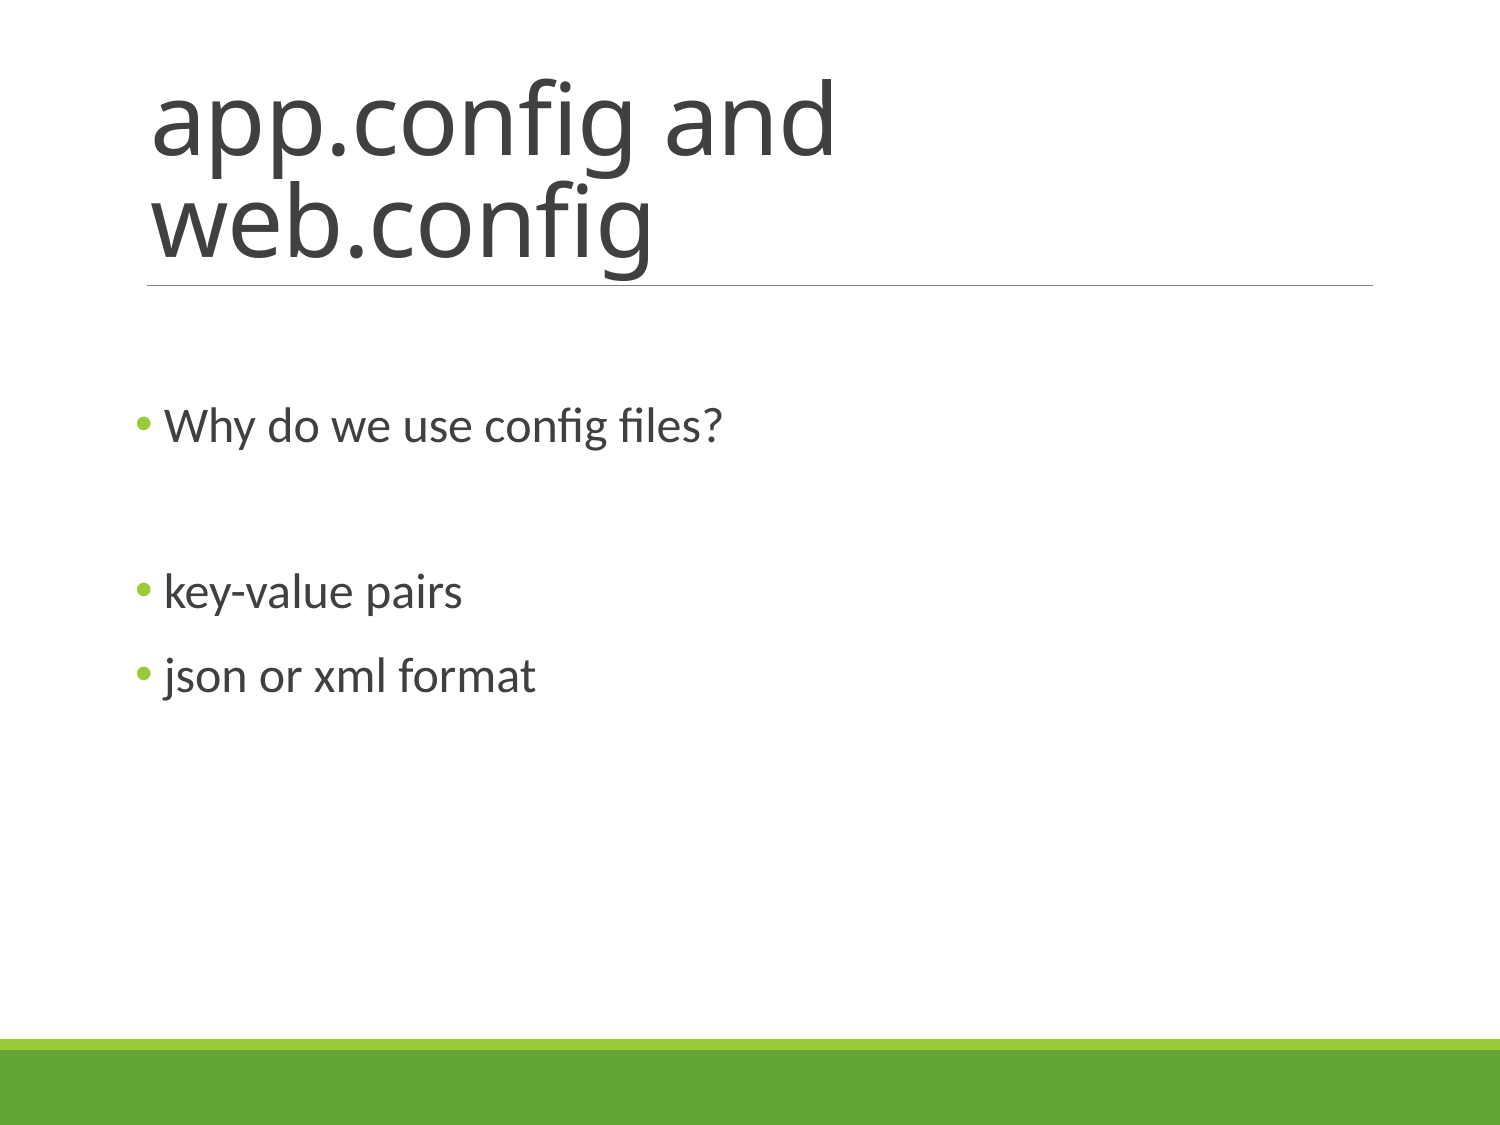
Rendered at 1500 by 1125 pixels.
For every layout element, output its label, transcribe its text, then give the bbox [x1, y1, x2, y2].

list Why do we use config files? key-value pairs json or xml format [135, 302, 1373, 963]
title app.config and web.config [135, 47, 1373, 285]
